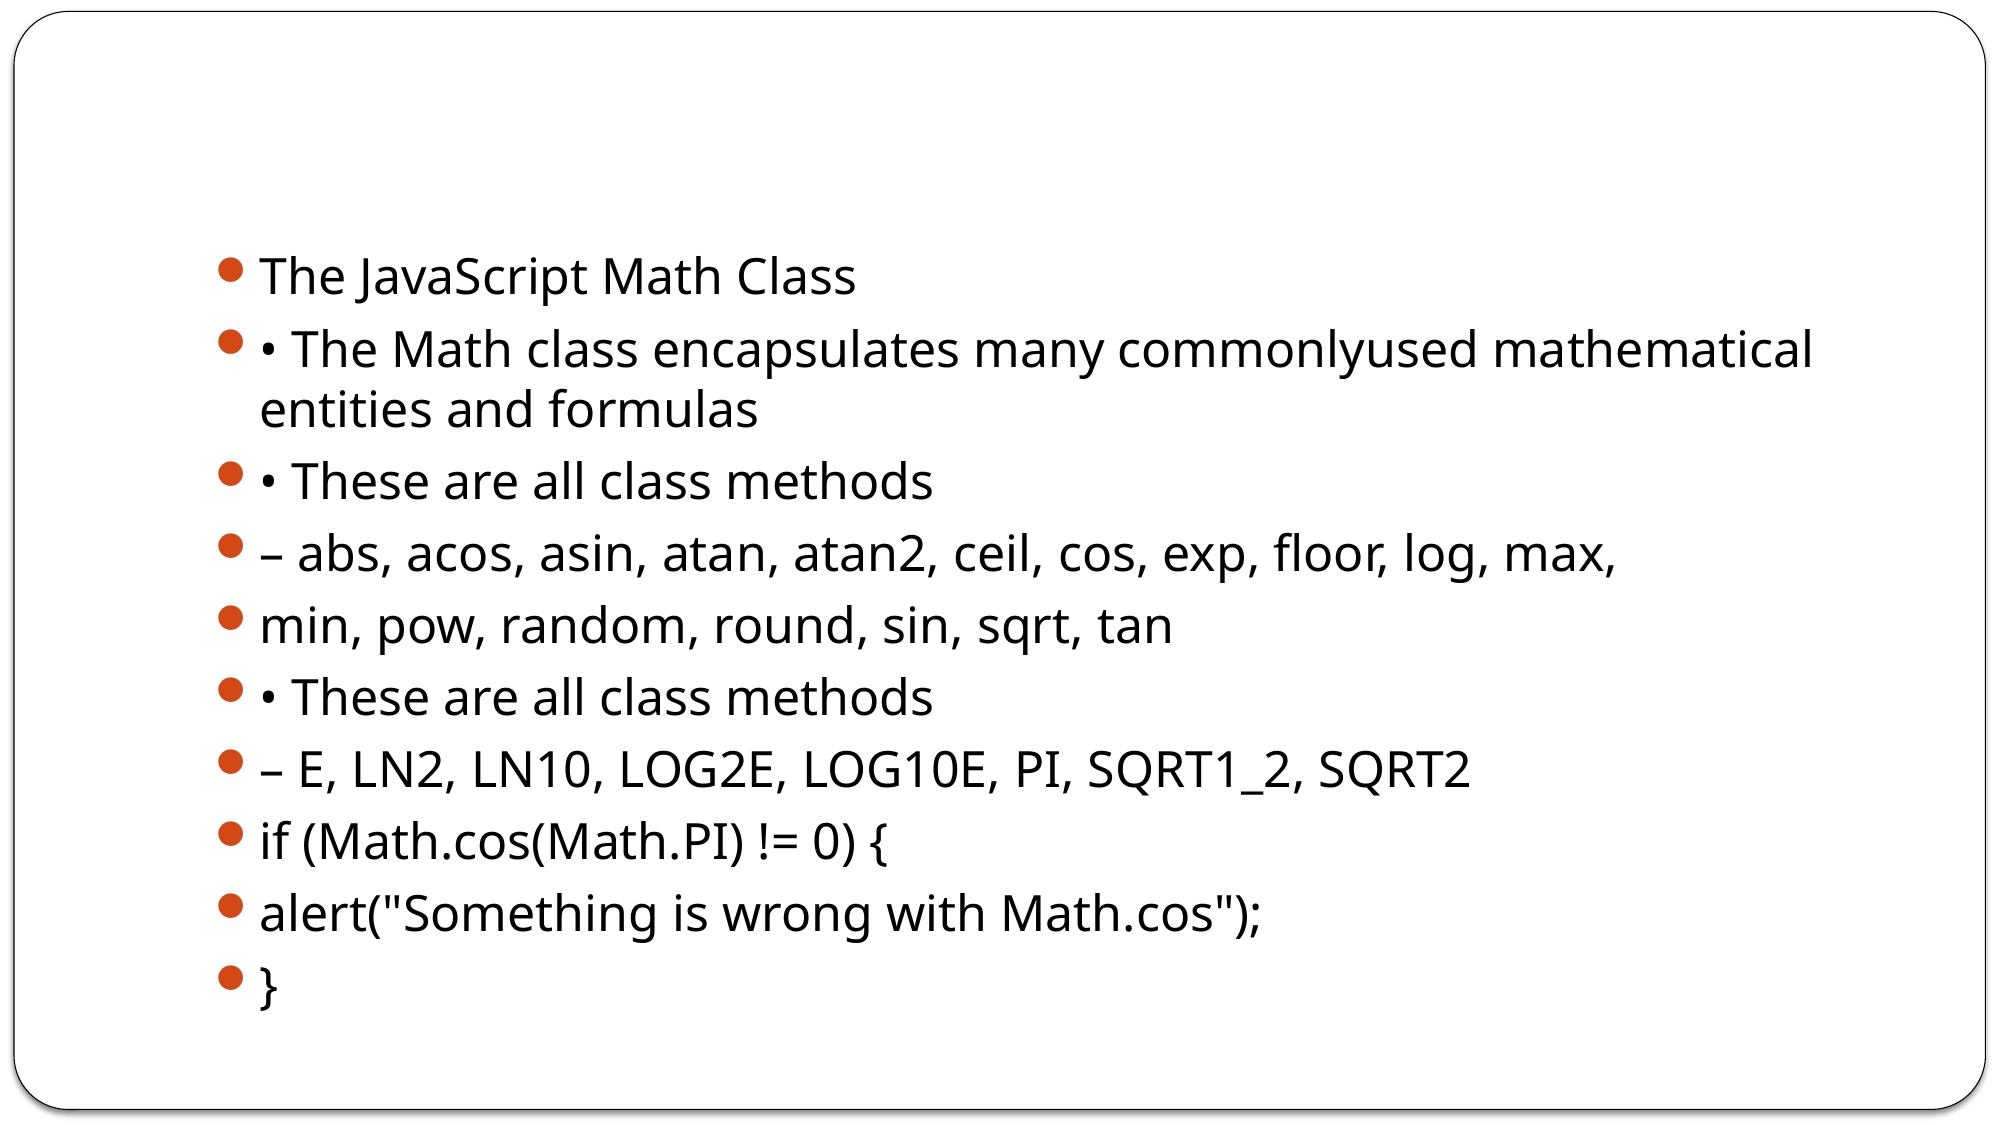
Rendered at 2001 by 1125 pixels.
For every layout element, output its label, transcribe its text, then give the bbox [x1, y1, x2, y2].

list The JavaScript Math Class • The Math class encapsulates many commonlyused mathematical entities and formulas • These are all class methods – abs, acos, asin, atan, atan2, ceil, cos, exp, floor, log, max, min, pow, random, round, sin, sqrt, tan • These are all class methods – E, LN2, LN10, LOG2E, LOG10E, PI, SQRT1_2, SQRT2 if (Math.cos(Math.PI) != 0) { alert("Something is wrong with Math.cos"); } [200, 237, 1900, 988]
